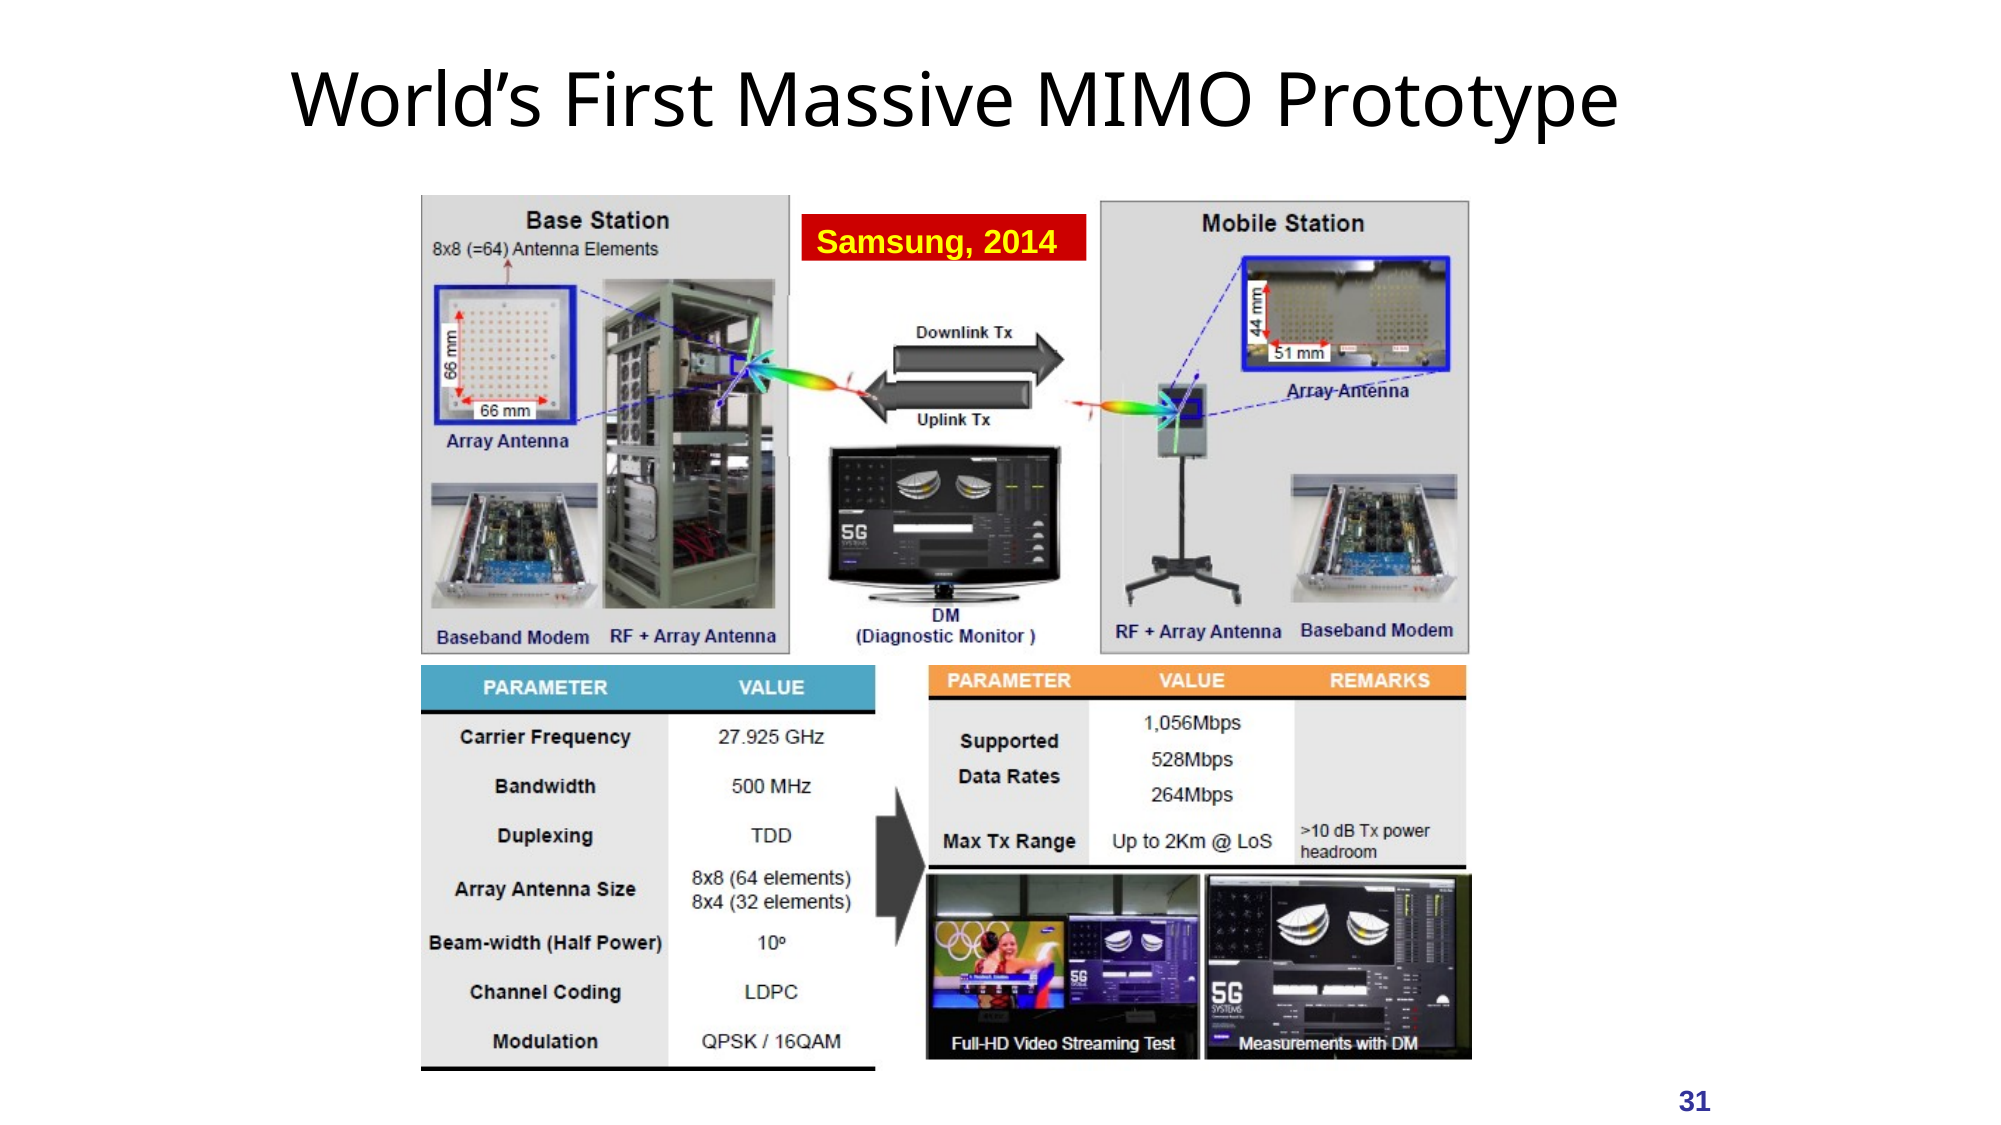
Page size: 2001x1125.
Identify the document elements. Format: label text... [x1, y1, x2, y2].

text_box 31 [1670, 1082, 1716, 1117]
picture [420, 195, 1471, 657]
picture [421, 665, 1472, 1071]
title World’s First Massive MIMO Prototype [287, 0, 1655, 191]
